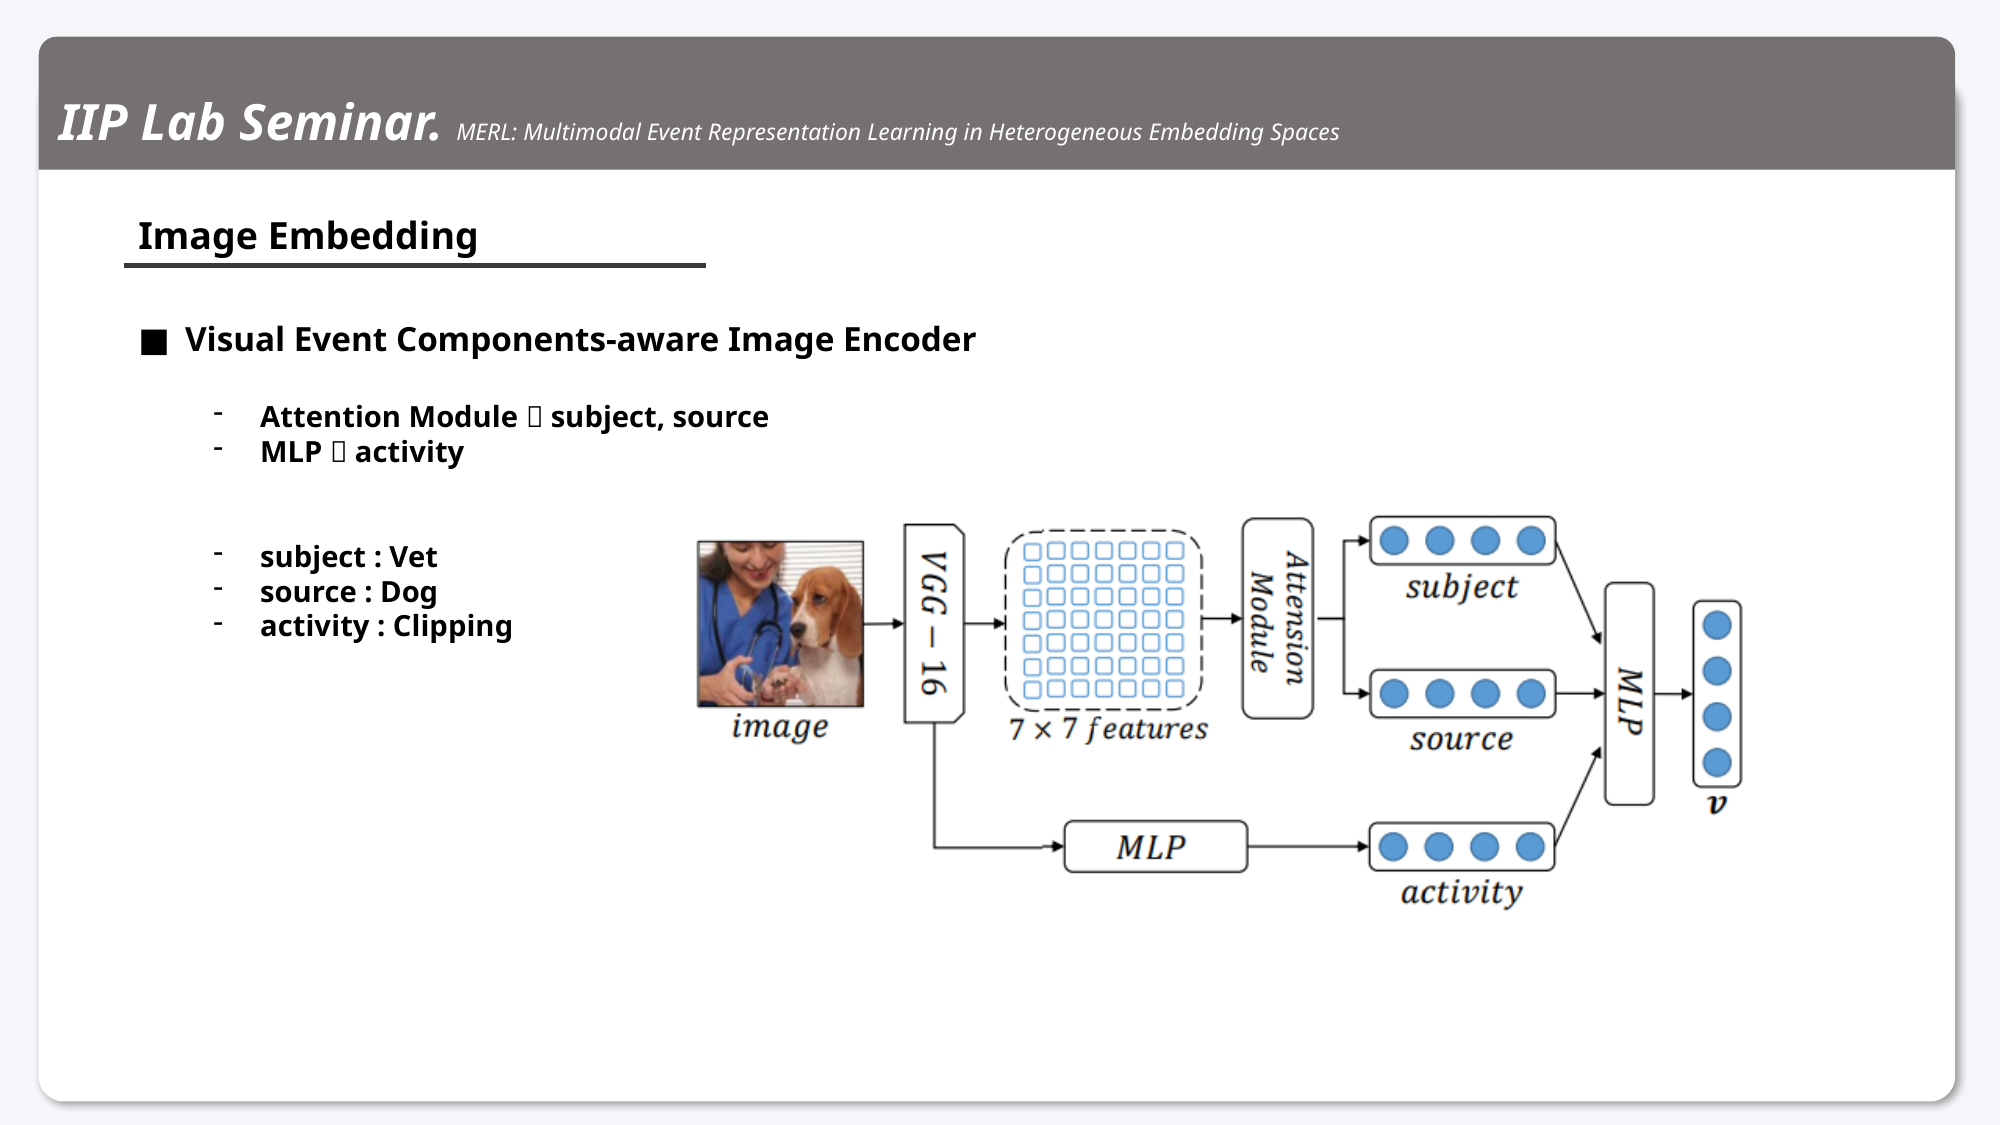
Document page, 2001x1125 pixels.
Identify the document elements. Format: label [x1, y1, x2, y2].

text_box [38, 36, 1956, 1102]
picture [683, 488, 1757, 925]
